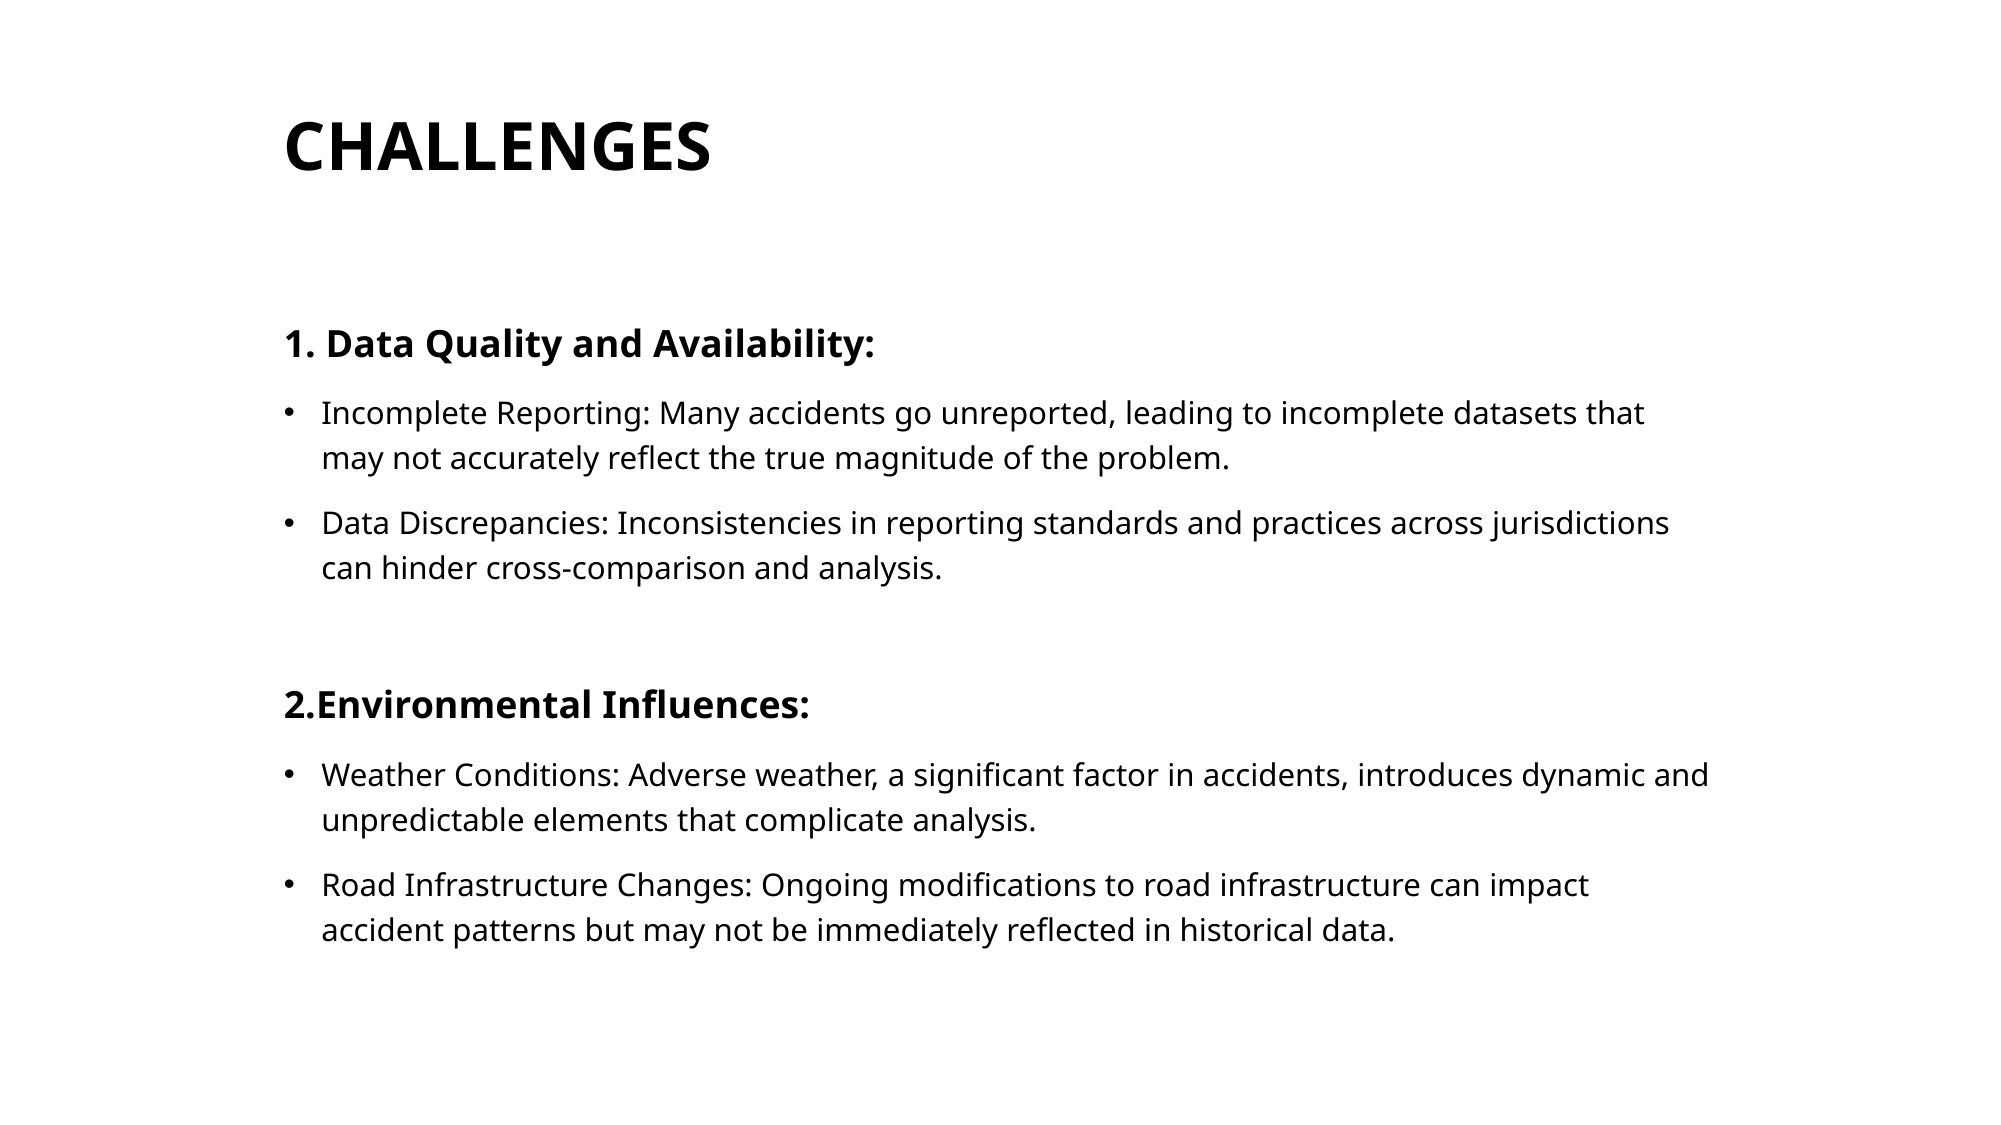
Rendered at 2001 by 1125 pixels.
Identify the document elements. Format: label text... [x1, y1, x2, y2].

title CHALLENGES [268, 30, 1732, 256]
list 1. Data Quality and Availability: Incomplete Reporting: Many accidents go unreported, leading to incomplete datasets that may not accurately reflect the true magnitude of the problem. Data Discrepancies: Inconsistencies in reporting standards and practices across jurisdictions can hinder cross-comparison and analysis. 2.Environmental Influences: Weather Conditions: Adverse weather, a significant factor in accidents, introduces dynamic and unpredictable elements that complicate analysis. Road Infrastructure Changes: Ongoing modifications to road infrastructure can impact accident patterns but may not be immediately reflected in historical data. [268, 303, 1732, 982]
